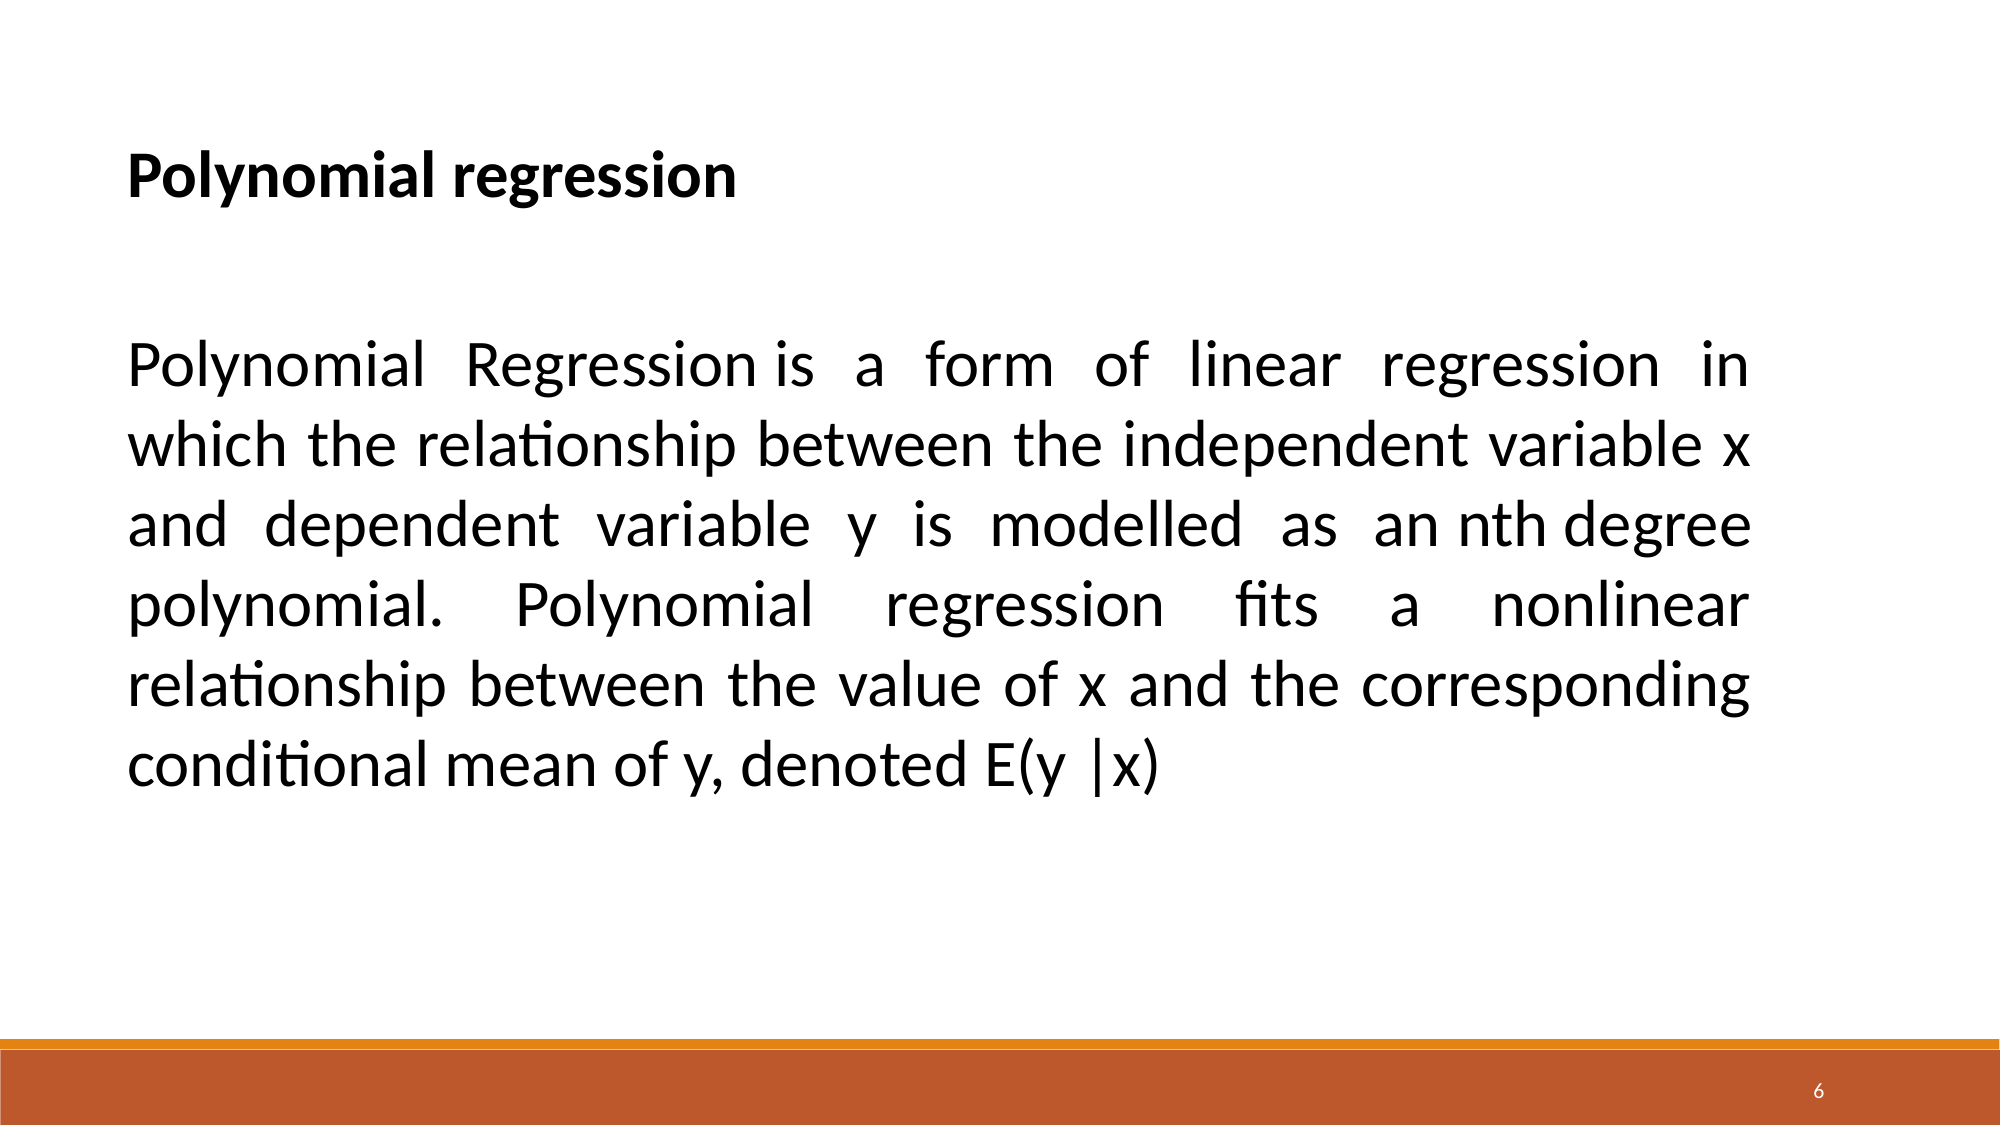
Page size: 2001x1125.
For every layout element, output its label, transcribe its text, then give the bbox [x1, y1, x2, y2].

text_box Polynomial regression [112, 123, 1118, 219]
text_box Polynomial Regression is a form of linear regression in which the relationship between the independent variable x and dependent variable y is modelled as an nth degree polynomial. Polynomial regression fits a nonlinear relationship between the value of x and the corresponding conditional mean of y, denoted E(y |x) [112, 312, 1768, 807]
slide_number 6 [1624, 1059, 1840, 1120]
